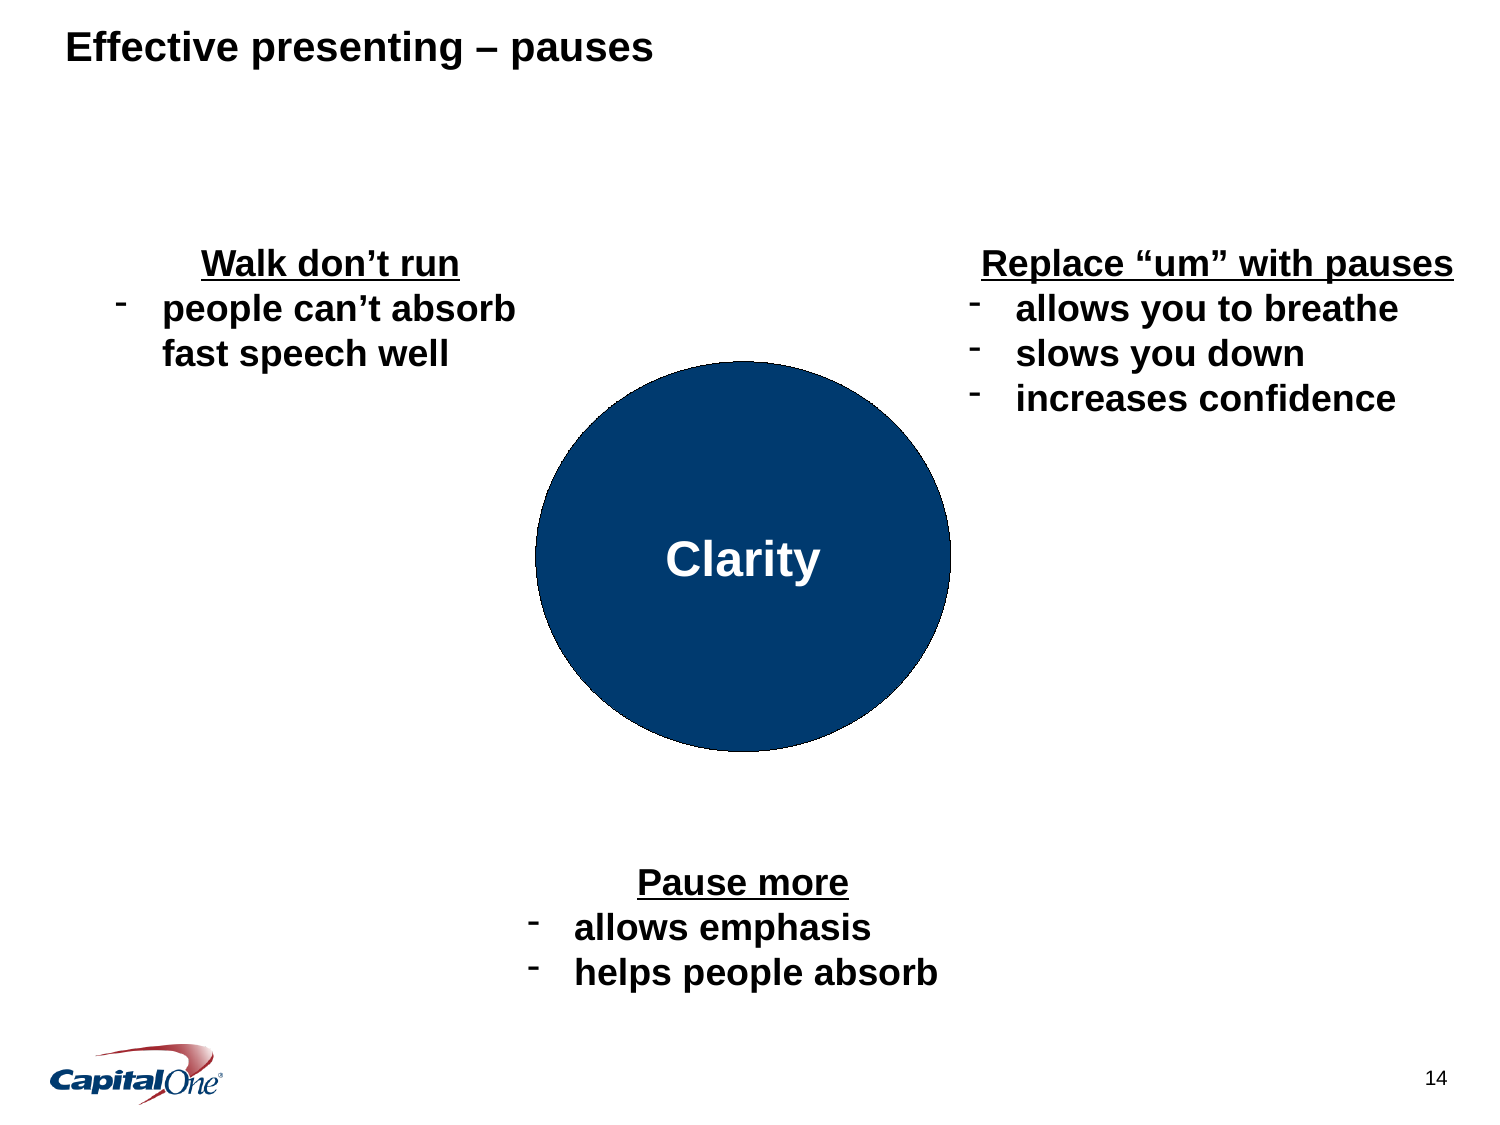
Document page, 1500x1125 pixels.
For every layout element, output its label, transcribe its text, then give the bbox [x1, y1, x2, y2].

text_box Walk don’t run people can’t absorb fast speech well [100, 231, 561, 382]
text_box Clarity [535, 361, 951, 752]
title Effective presenting – pauses [49, 12, 1451, 129]
text_box Replace “um” with pauses allows you to breathe slows you down increases confidence [953, 231, 1481, 427]
picture [50, 1044, 223, 1105]
text_box Pause more allows emphasis helps people absorb [512, 851, 974, 1001]
